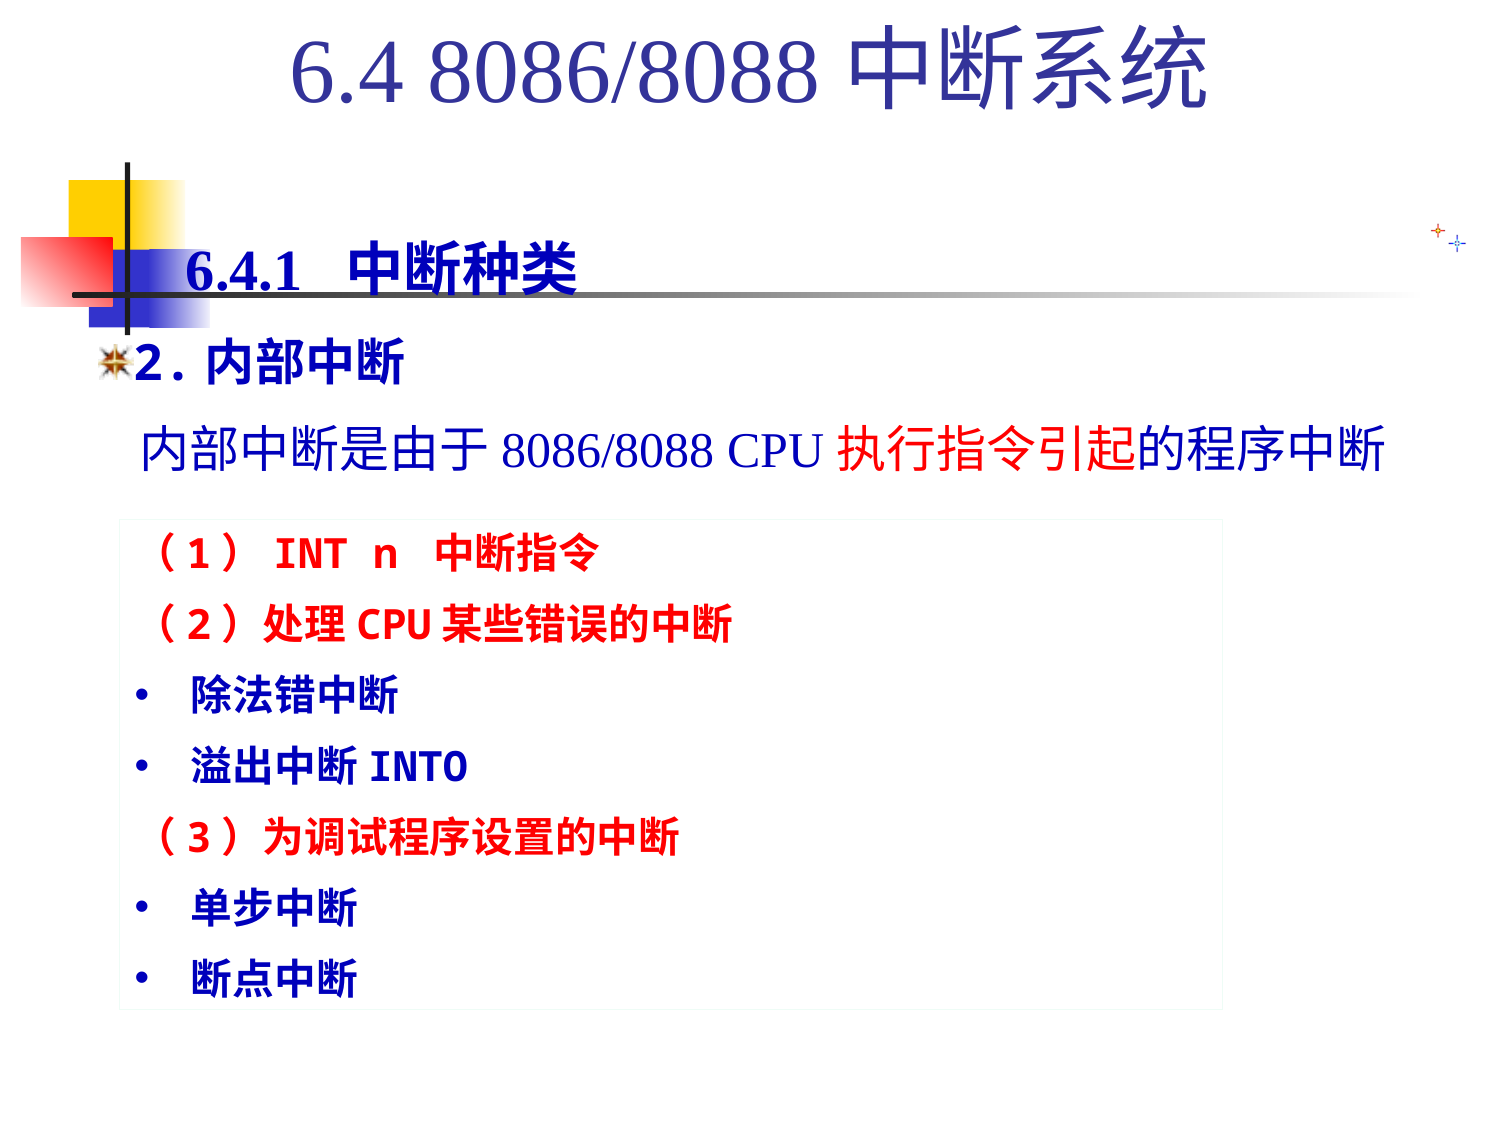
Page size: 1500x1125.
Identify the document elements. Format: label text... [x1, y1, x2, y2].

text_box 内部中断是由于8086/8088 CPU执行指令引起的程序中断 [124, 416, 1402, 486]
picture [98, 344, 134, 380]
text_box （1）INT n 中断指令 （2）处理CPU某些错误的中断 除法错中断 溢出中断INTO （3）为调试程序设置的中断 单步中断 断点中断 [119, 519, 1223, 1010]
text_box 6.4.1 中断种类 [171, 200, 709, 310]
text_box 6.4 8086/8088中断系统 [0, 0, 1500, 132]
picture [1420, 219, 1471, 270]
text_box 2.内部中断 [83, 330, 420, 399]
